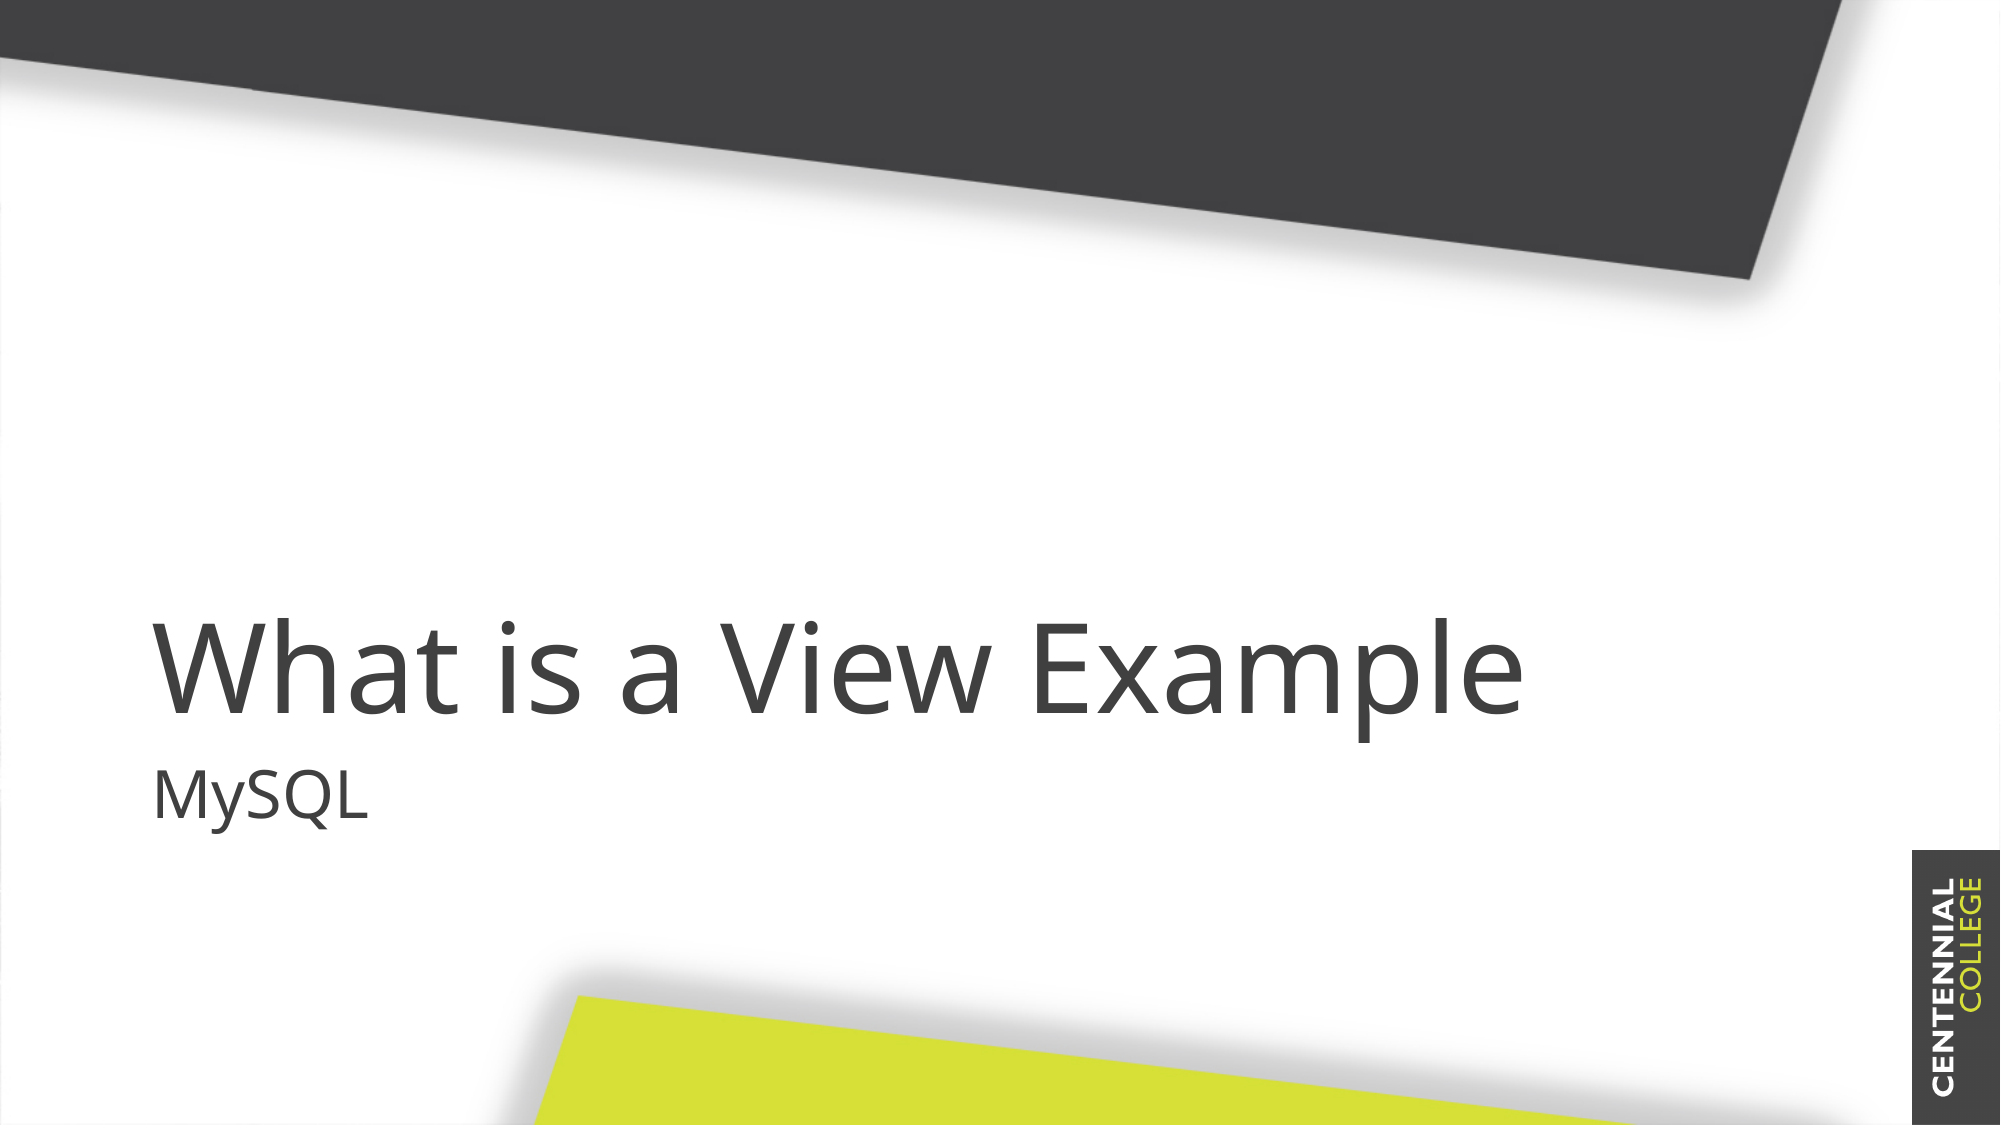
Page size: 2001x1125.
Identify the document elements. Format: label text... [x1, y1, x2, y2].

title What is a View Example [136, 280, 1862, 749]
picture [0, 0, 2001, 1125]
list MySQL [136, 752, 1862, 999]
